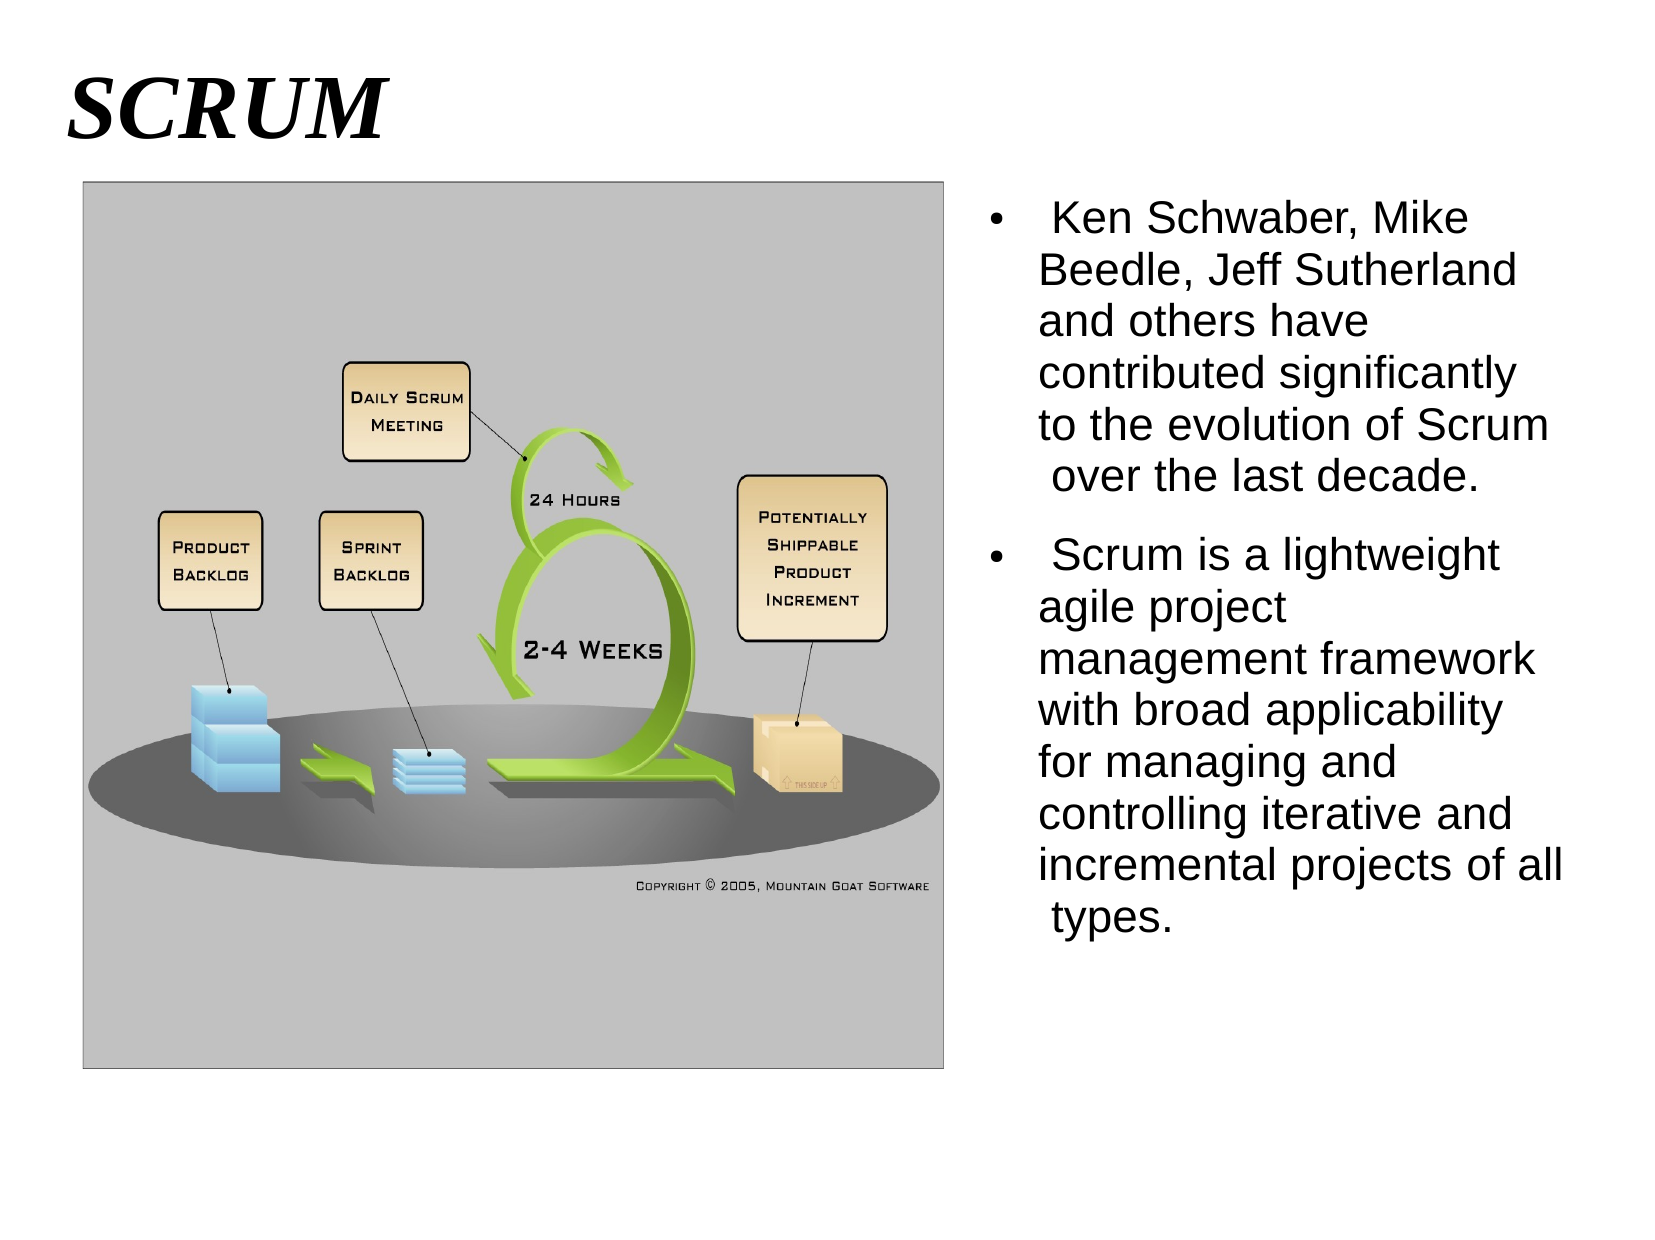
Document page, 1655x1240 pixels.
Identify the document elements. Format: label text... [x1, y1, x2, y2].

text_box Ken Schwaber, Mike Beedle, Jeff Sutherland and others have contributed significantly to the evolution of Scrum over the last decade. Scrum is a lightweight agile project management framework with broad applicability for managing and controlling iterative and incremental projects of all types. [1036, 186, 1567, 943]
text_box [82, 181, 944, 1069]
text_box ● [986, 539, 1008, 567]
title SCRUM [64, 44, 616, 254]
text_box ● [986, 202, 1008, 229]
